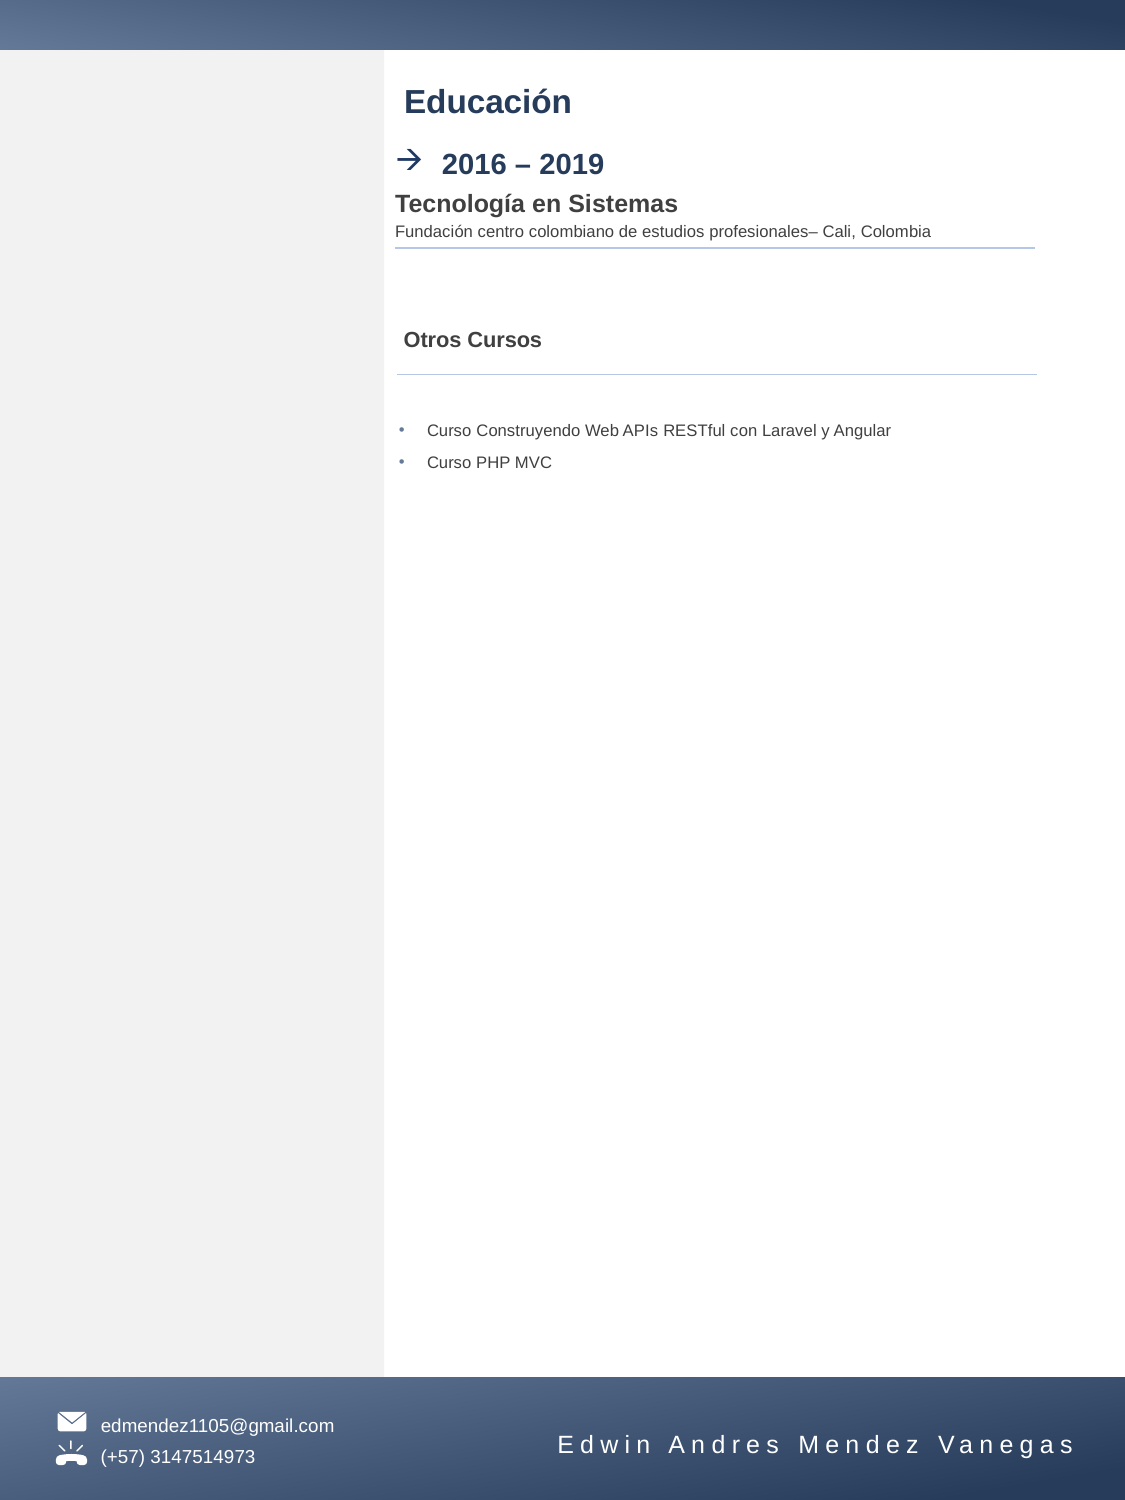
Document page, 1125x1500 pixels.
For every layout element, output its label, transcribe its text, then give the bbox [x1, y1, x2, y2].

text_box [0, 0, 1125, 51]
text_box [0, 51, 385, 1377]
text_box [0, 1377, 1125, 1500]
text_box Curso Construyendo Web APIs RESTful con Laravel y Angular Curso PHP MVC [396, 419, 1039, 538]
text_box Otros Cursos [401, 321, 1042, 352]
text_box Educación [402, 74, 573, 121]
text_box Edwin Andres Mendez Vanegas [555, 1423, 1074, 1459]
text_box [55, 1410, 402, 1466]
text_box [392, 140, 1035, 249]
